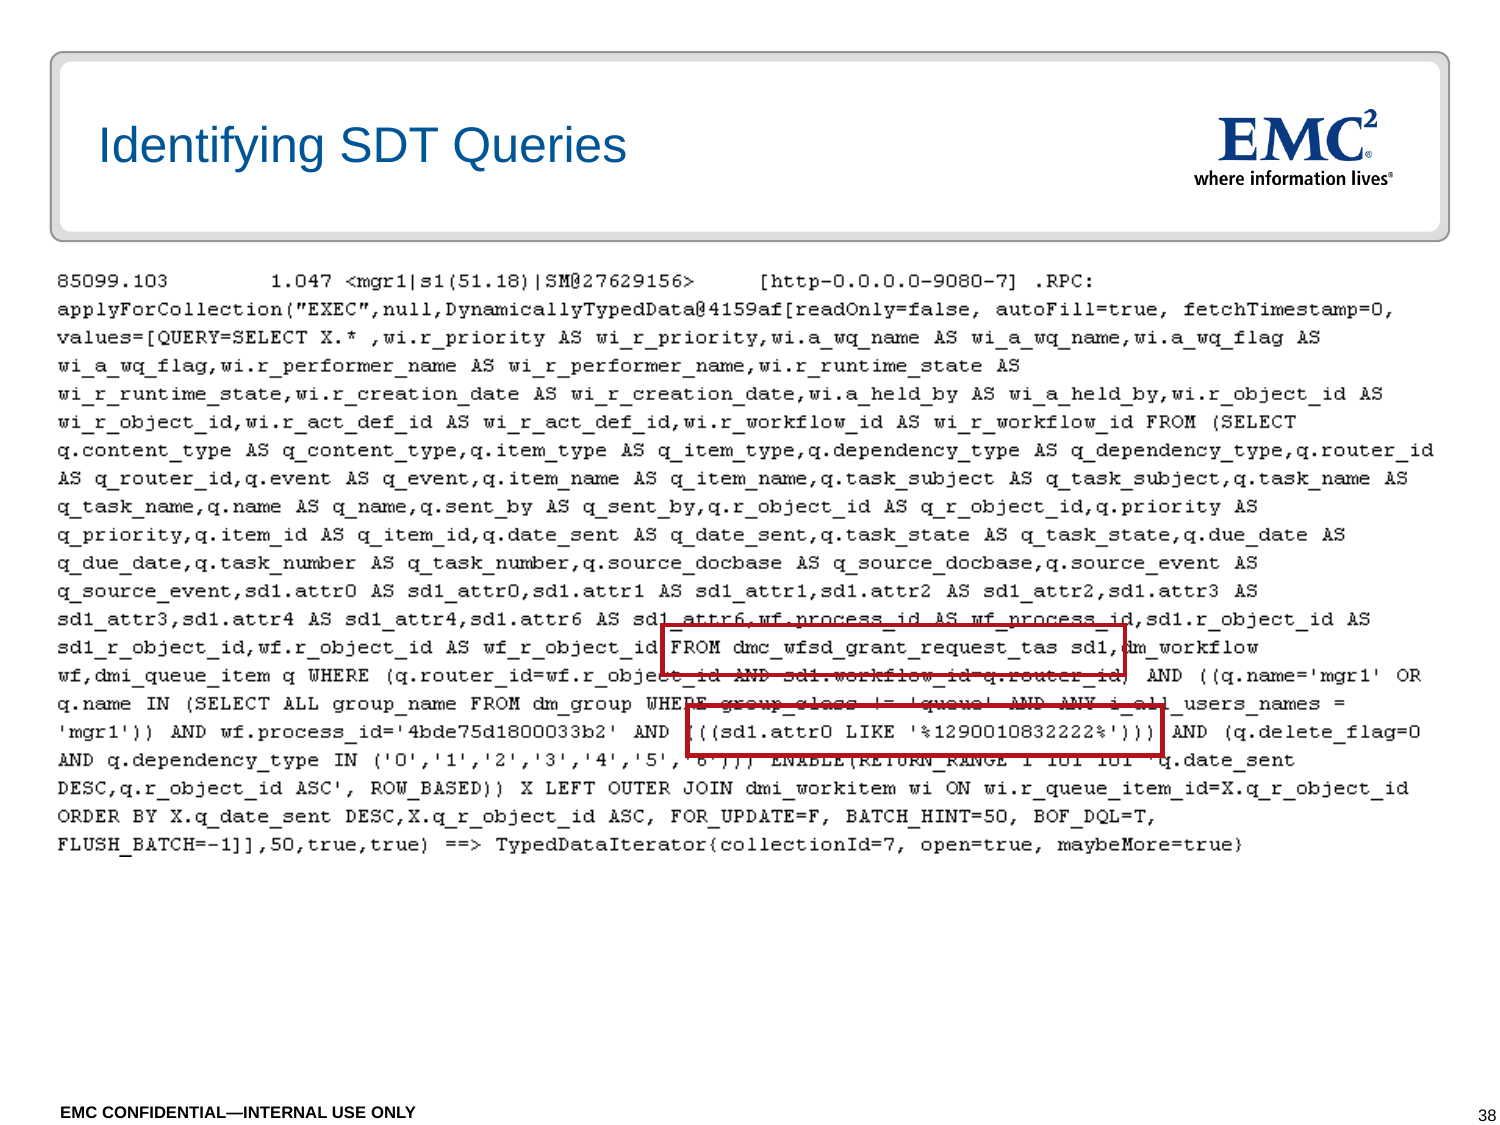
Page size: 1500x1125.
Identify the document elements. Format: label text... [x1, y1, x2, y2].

title Identifying SDT Queries [97, 75, 1129, 218]
picture [57, 267, 1443, 858]
picture [1194, 109, 1393, 185]
